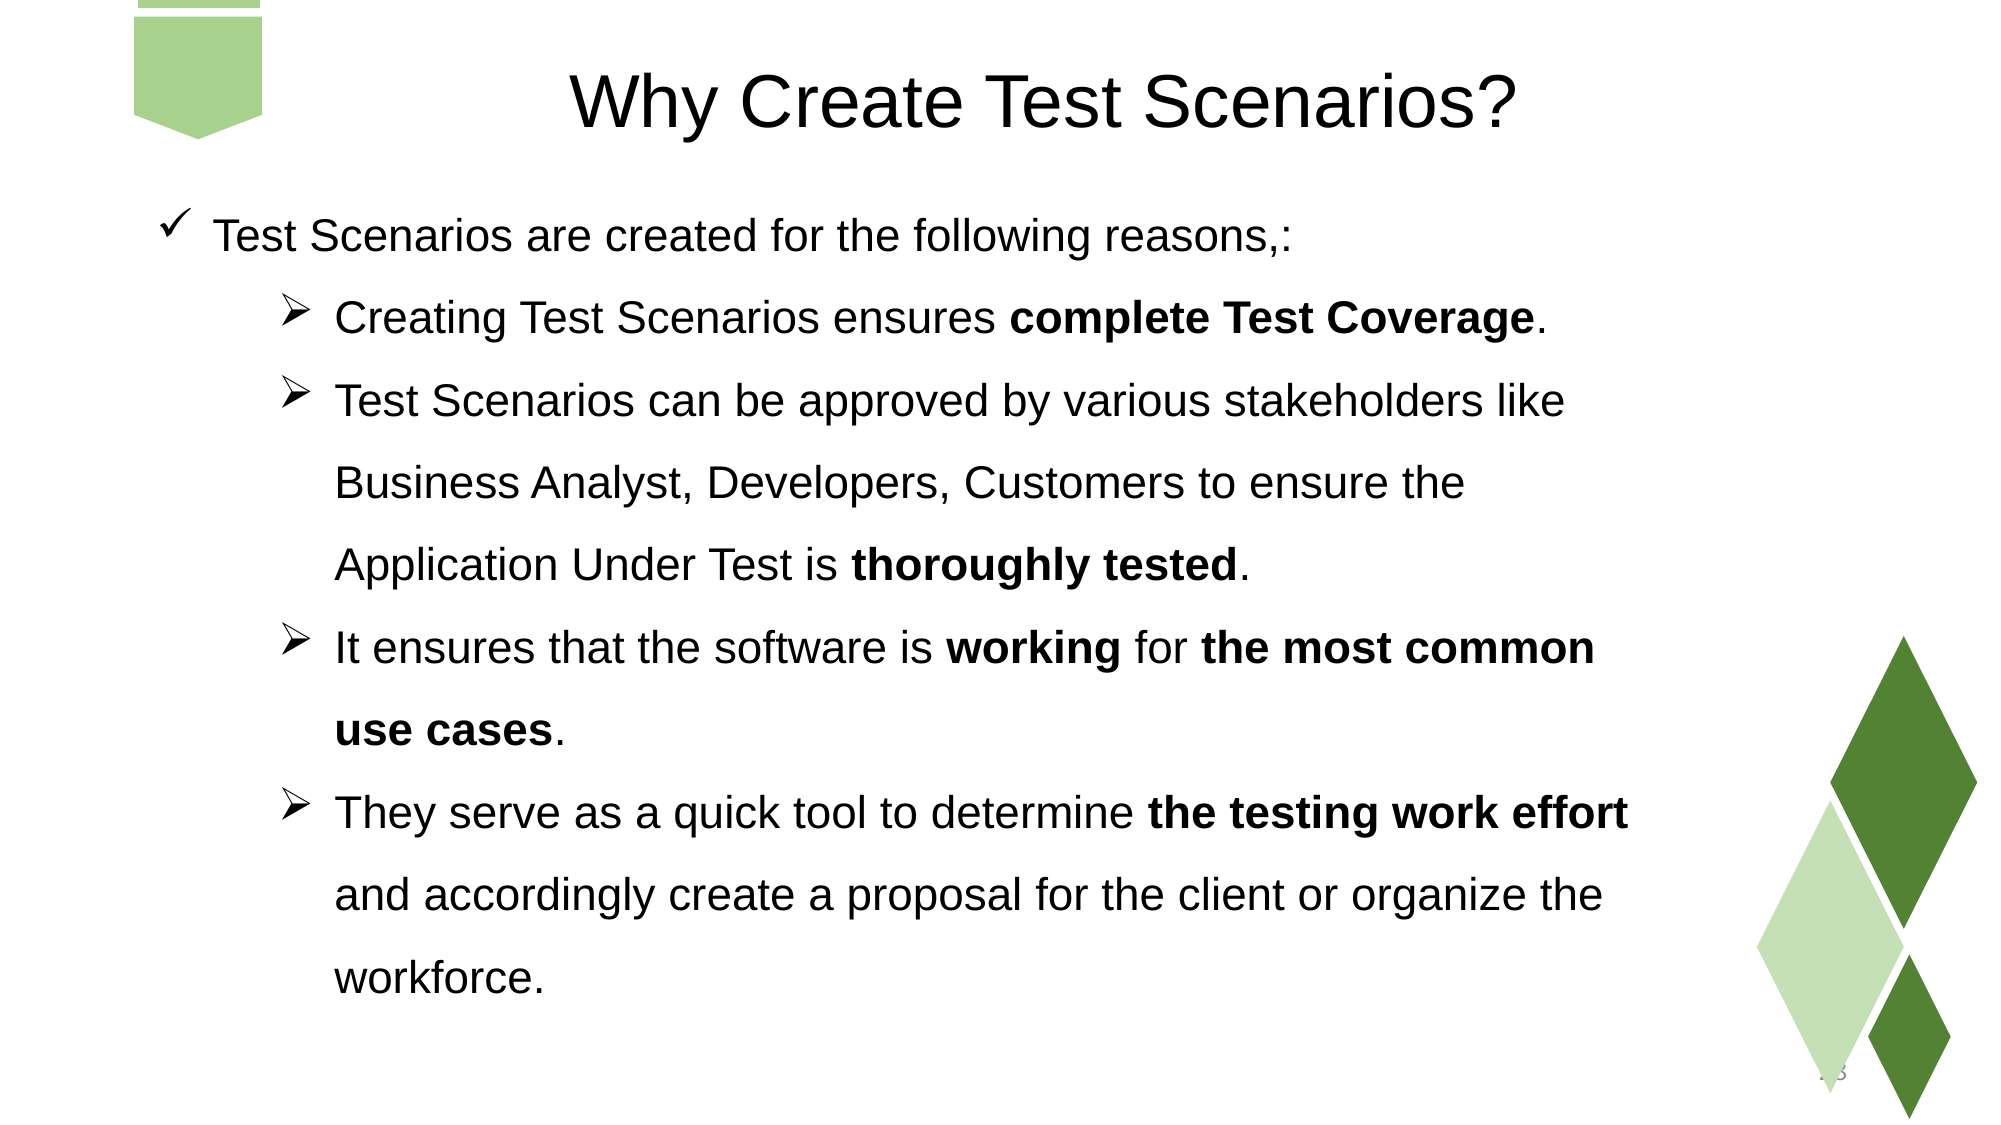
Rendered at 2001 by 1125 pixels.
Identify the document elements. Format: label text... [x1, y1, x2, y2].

text_box [137, 0, 261, 9]
text_box [1755, 798, 1905, 1042]
text_box [133, 15, 264, 141]
text_box [1866, 952, 1952, 1122]
slide_number 28 [1412, 1042, 1863, 1103]
text_box Why Create Test Scenarios? [401, 44, 1687, 150]
text_box Test Scenarios are created for the following reasons,: Creating Test Scenarios ensures complete Test Coverage. Test Scenarios can be approved by various stakeholders like Business Analyst, Developers, Customers to ensure the Application Under Test is thoroughly tested. It ensures that the software is working for the most common use cases. They serve as a quick tool to determine the testing work effort and accordingly create a proposal for the client or organize the workforce. [141, 170, 1687, 1010]
text_box [1829, 633, 1979, 932]
